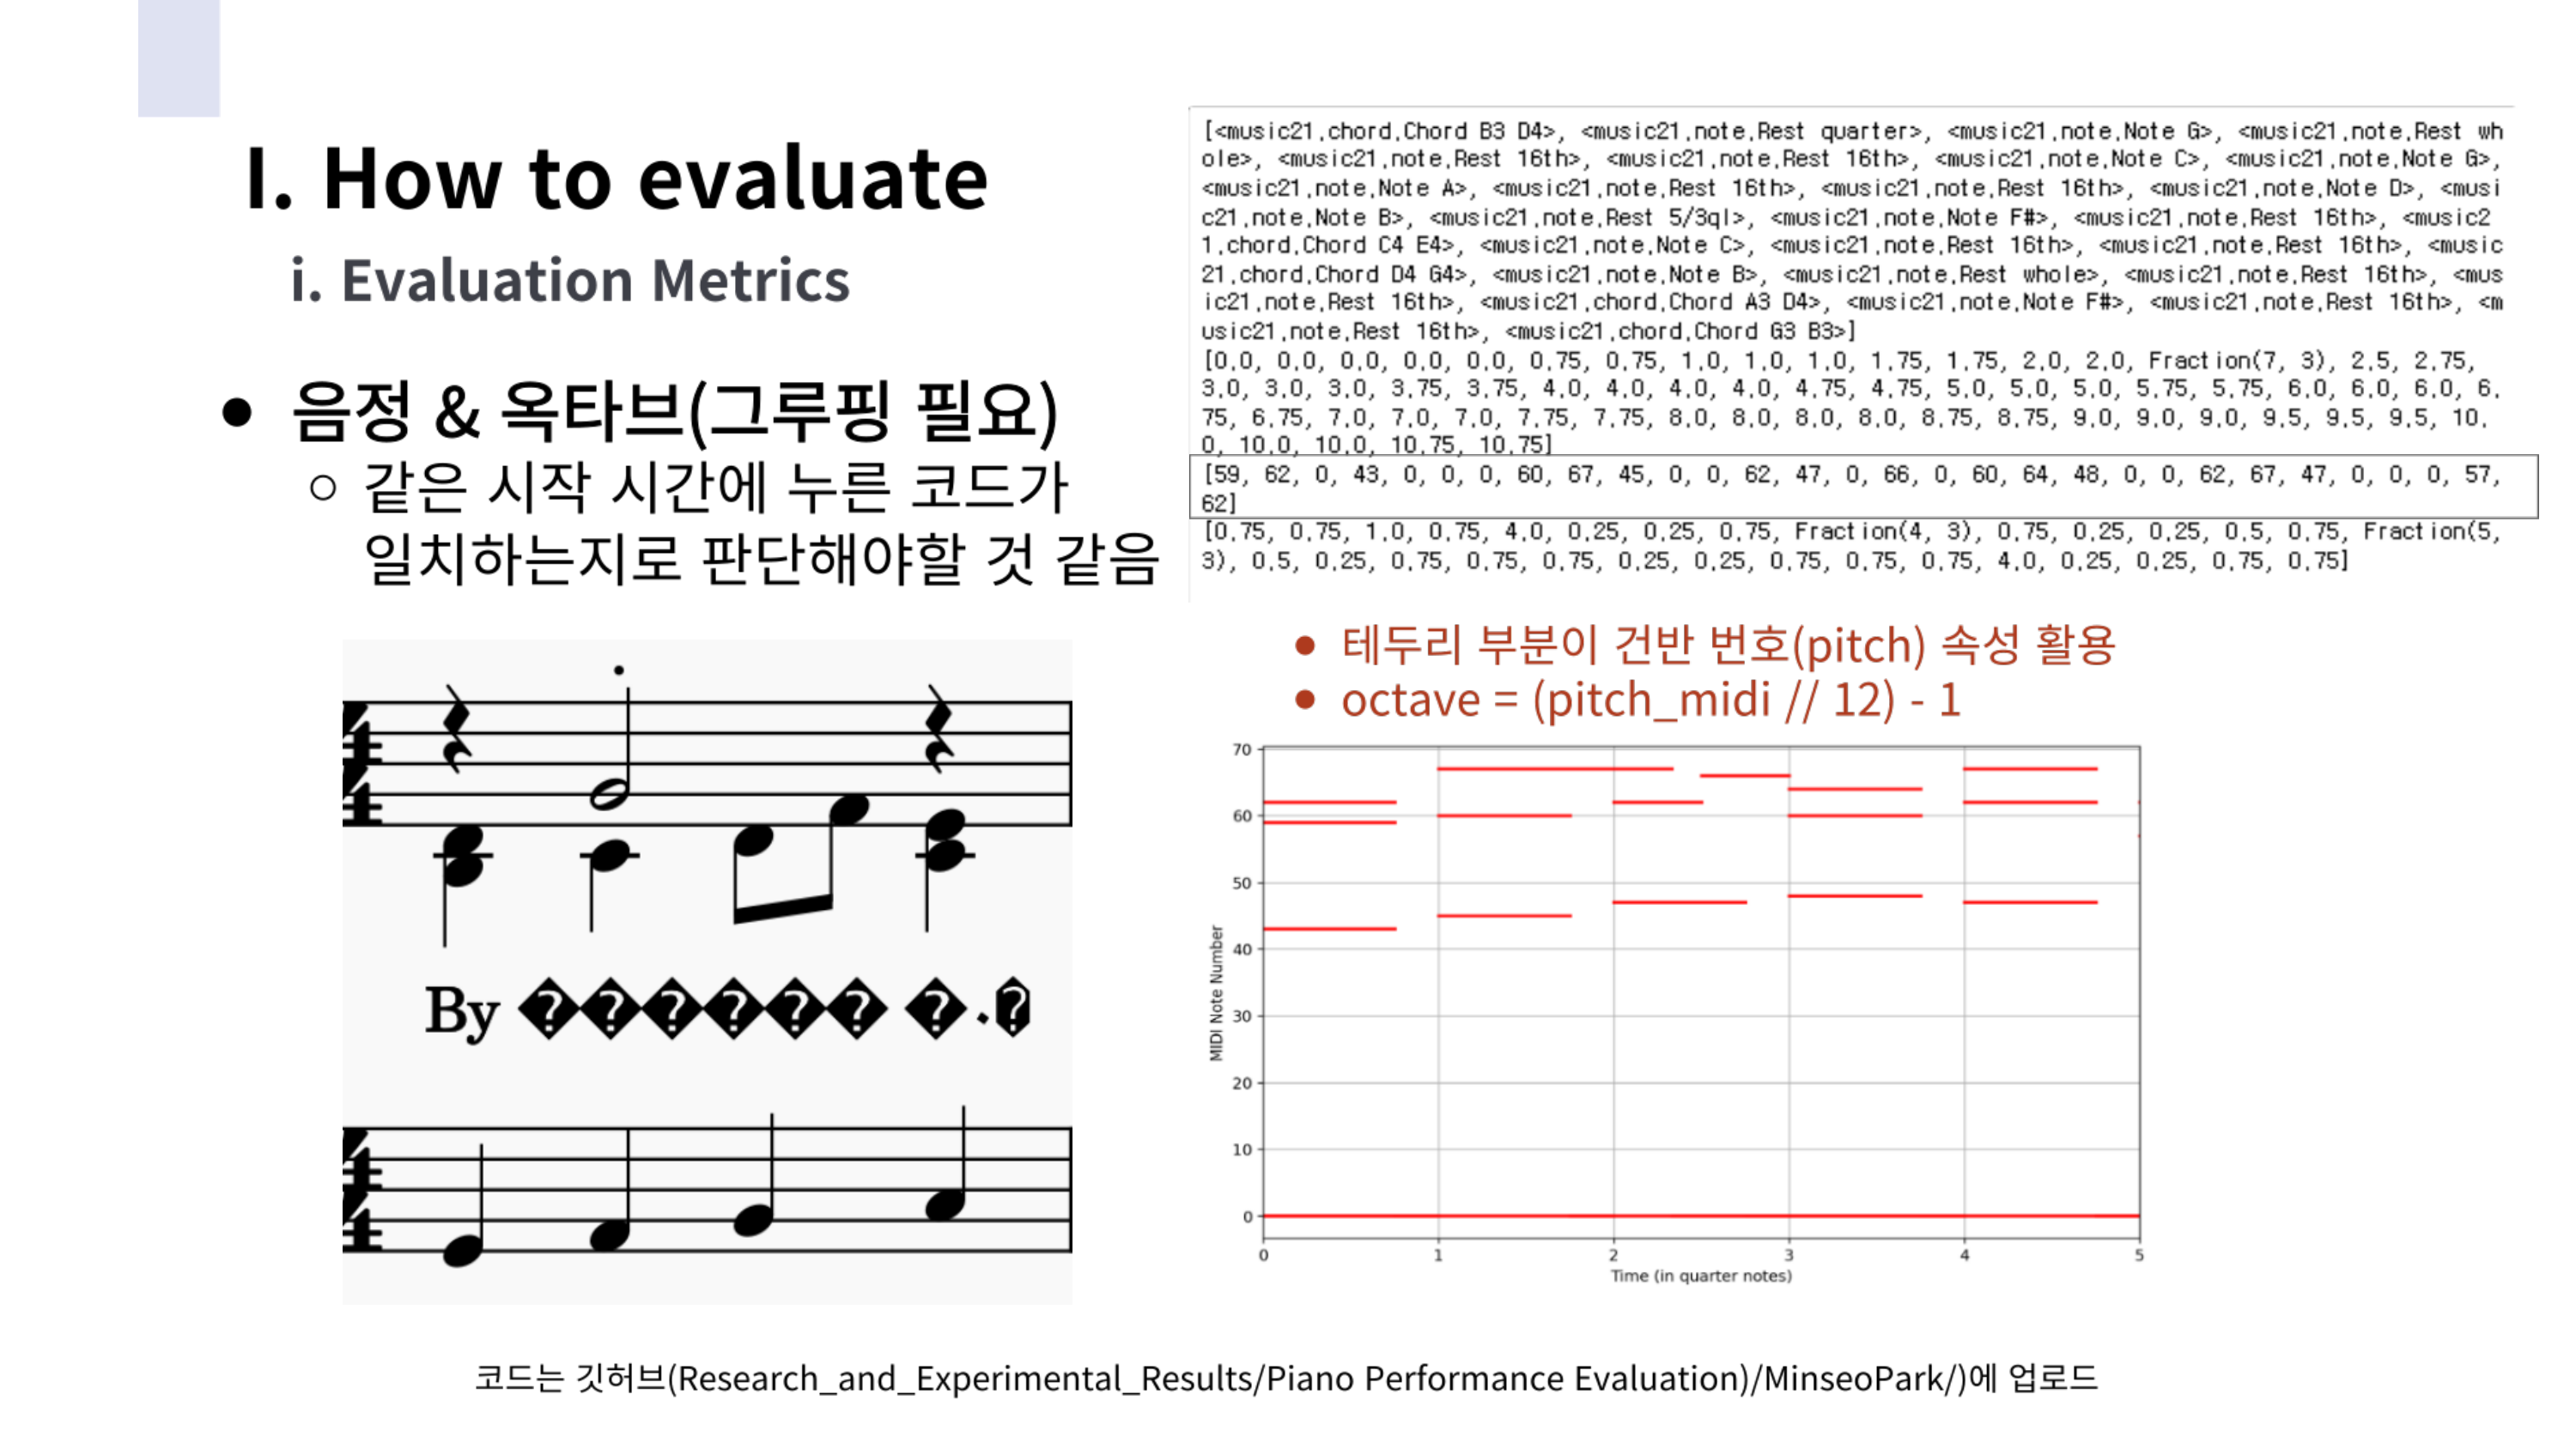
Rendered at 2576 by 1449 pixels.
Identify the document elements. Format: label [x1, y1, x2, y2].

picture [0, 1342, 2567, 1434]
text_box [342, 675, 1072, 1305]
picture [198, 93, 1224, 668]
text_box [1188, 106, 2524, 453]
text_box [138, 0, 221, 118]
text_box [1189, 724, 2172, 1305]
text_box [1230, 453, 2539, 520]
text_box [1230, 530, 2524, 603]
picture [1267, 596, 2167, 777]
